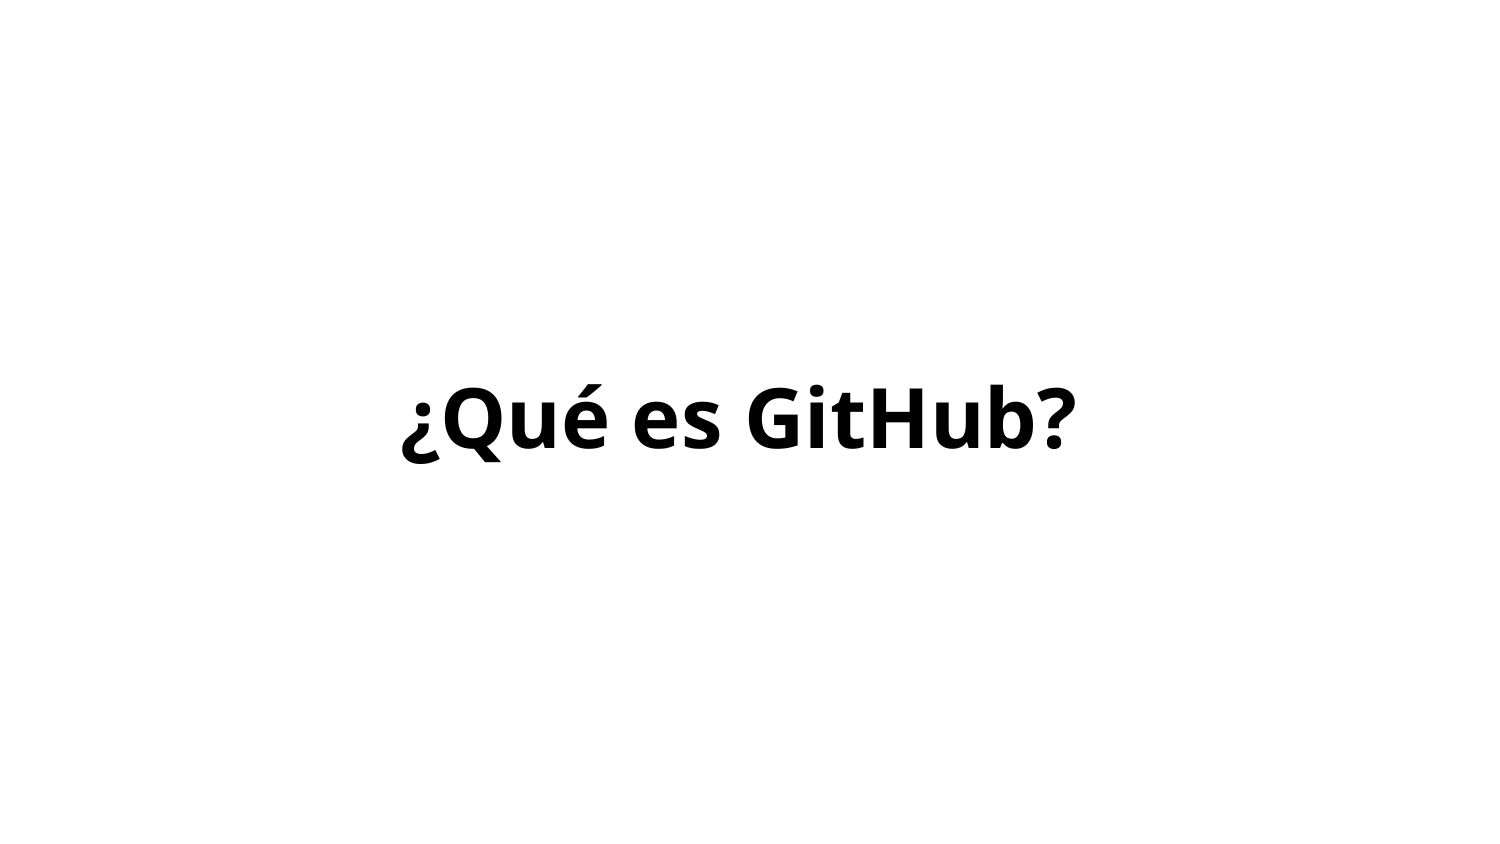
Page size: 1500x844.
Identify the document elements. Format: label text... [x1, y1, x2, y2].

text_box ¿Qué es GitHub? [239, 361, 1261, 482]
